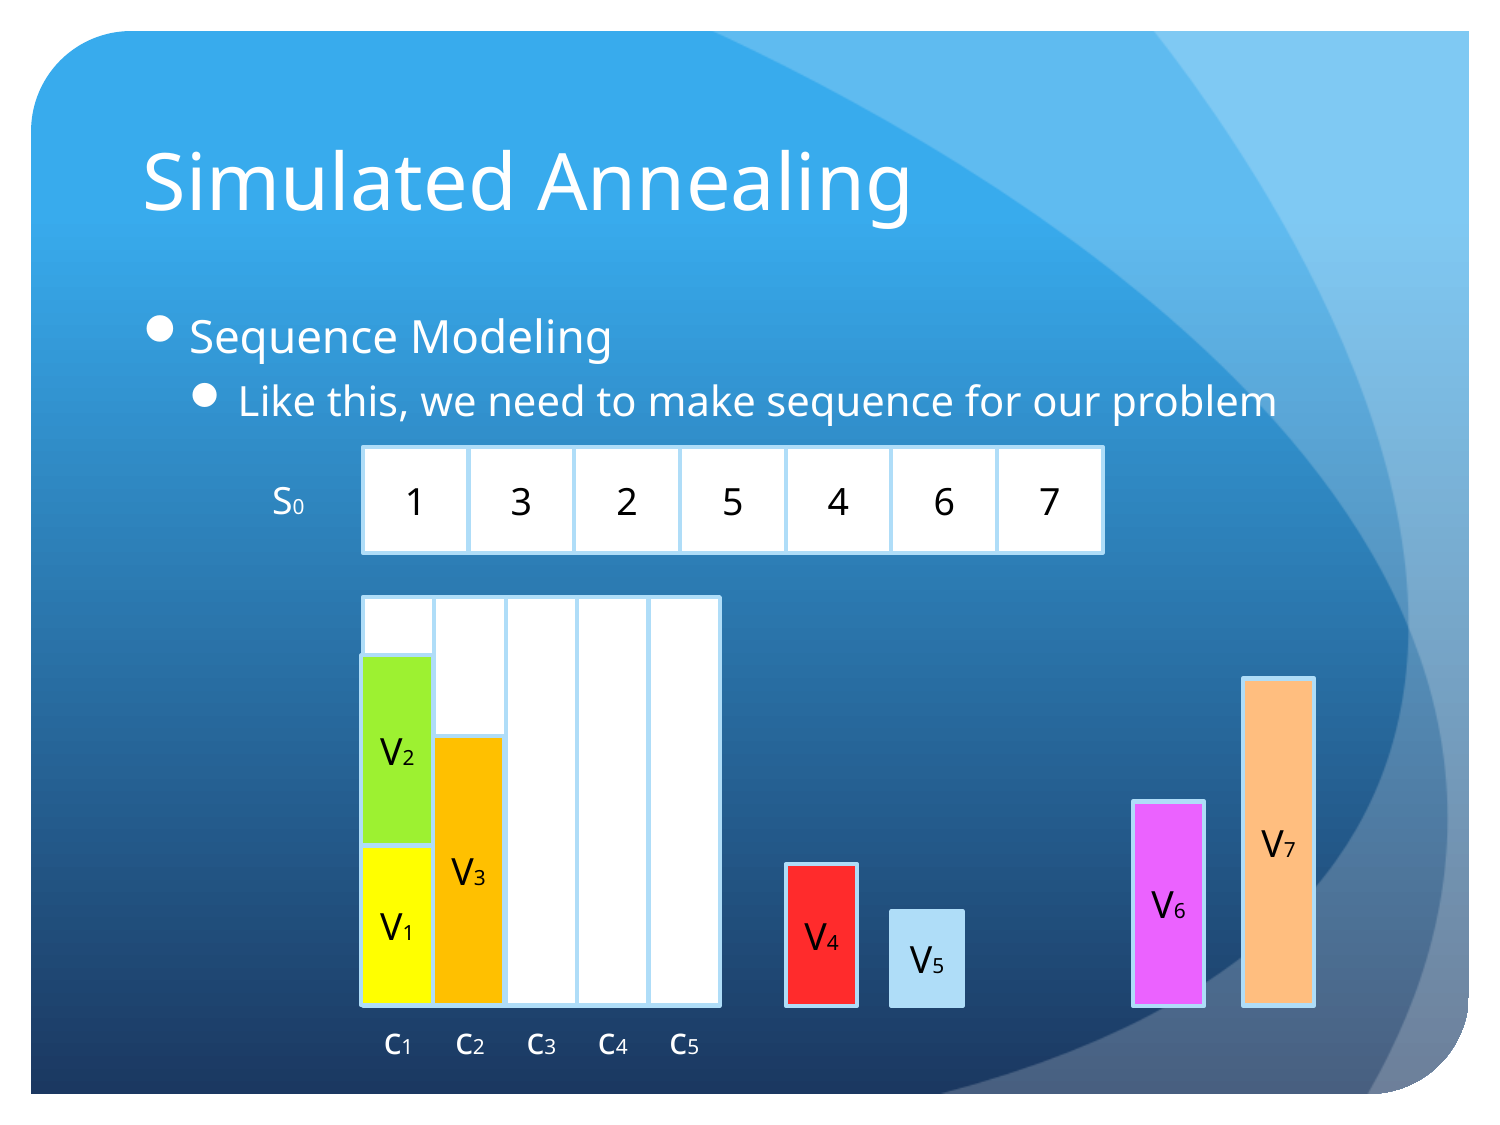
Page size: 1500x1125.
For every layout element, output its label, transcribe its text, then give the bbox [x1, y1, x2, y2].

text_box c5 [654, 1009, 714, 1070]
title Simulated Annealing [127, 62, 1372, 234]
picture [24, 30, 1473, 1094]
text_box [576, 596, 648, 1006]
text_box V7 [1242, 678, 1315, 1006]
text_box c3 [511, 1009, 572, 1070]
text_box V4 [785, 864, 858, 1006]
text_box [433, 596, 505, 735]
text_box V2 [361, 655, 434, 846]
text_box c4 [582, 1009, 643, 1070]
text_box S0 [257, 469, 320, 530]
text_box [505, 596, 576, 1006]
text_box V5 [891, 911, 964, 1006]
text_box c1 [368, 1009, 429, 1070]
text_box c2 [440, 1009, 500, 1070]
text_box 1 [362, 446, 468, 554]
text_box [362, 596, 433, 655]
text_box V6 [1132, 801, 1205, 1006]
text_box 7 [996, 446, 1104, 554]
text_box 3 [468, 446, 573, 554]
text_box 2 [573, 446, 679, 554]
text_box [648, 596, 721, 1006]
text_box 6 [891, 446, 996, 554]
text_box V3 [432, 735, 505, 1006]
text_box 5 [679, 446, 785, 554]
list Sequence Modeling Like this, we need to make sequence for our problem [127, 299, 1372, 991]
text_box 4 [785, 446, 891, 554]
text_box V1 [361, 846, 432, 1006]
